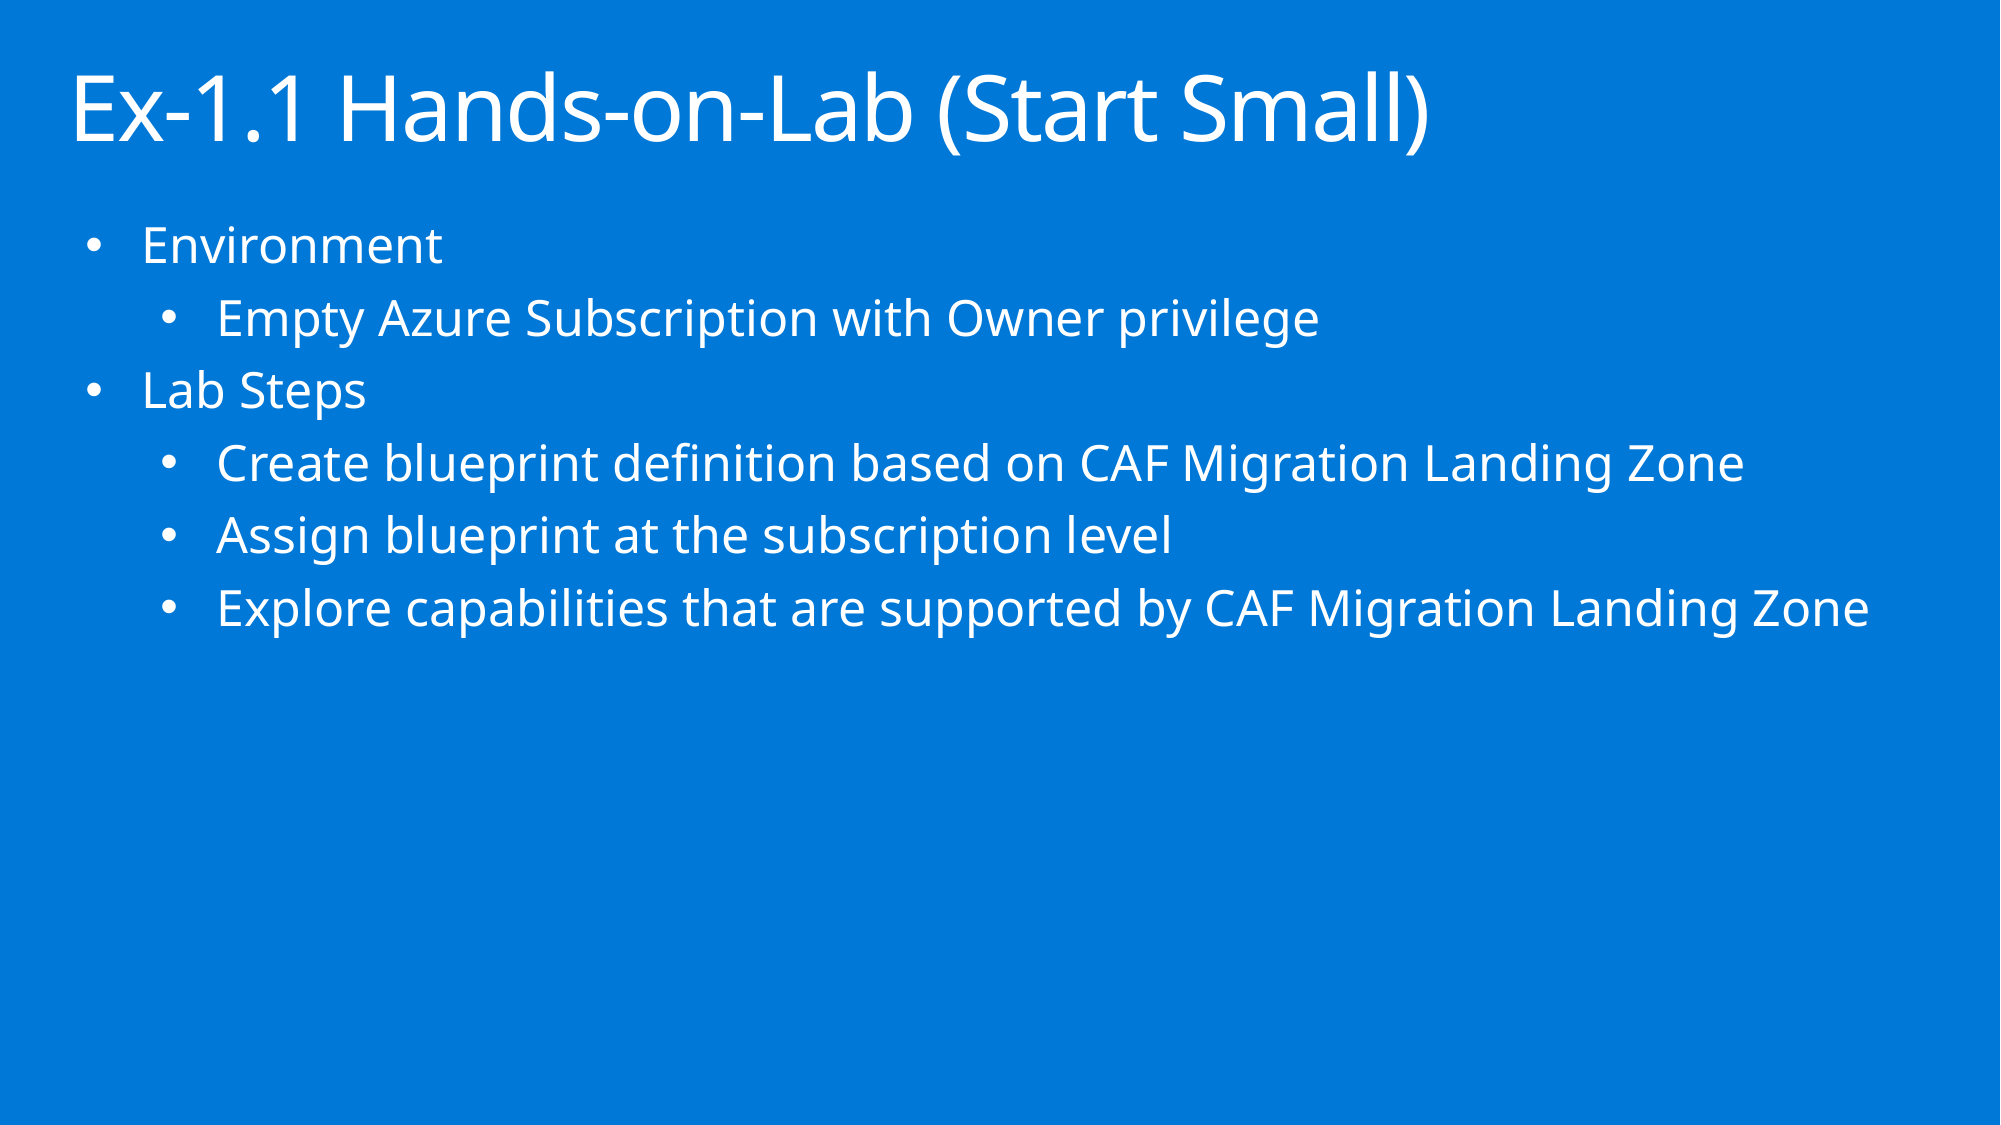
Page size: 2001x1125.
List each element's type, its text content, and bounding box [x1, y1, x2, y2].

text_box Environment Empty Azure Subscription with Owner privilege Lab Steps Create blueprint definition based on CAF Migration Landing Zone Assign blueprint at the subscription level Explore capabilities that are supported by CAF Migration Landing Zone [55, 189, 1989, 733]
title Ex-1.1 Hands-on-Lab (Start Small) [44, 47, 1957, 196]
